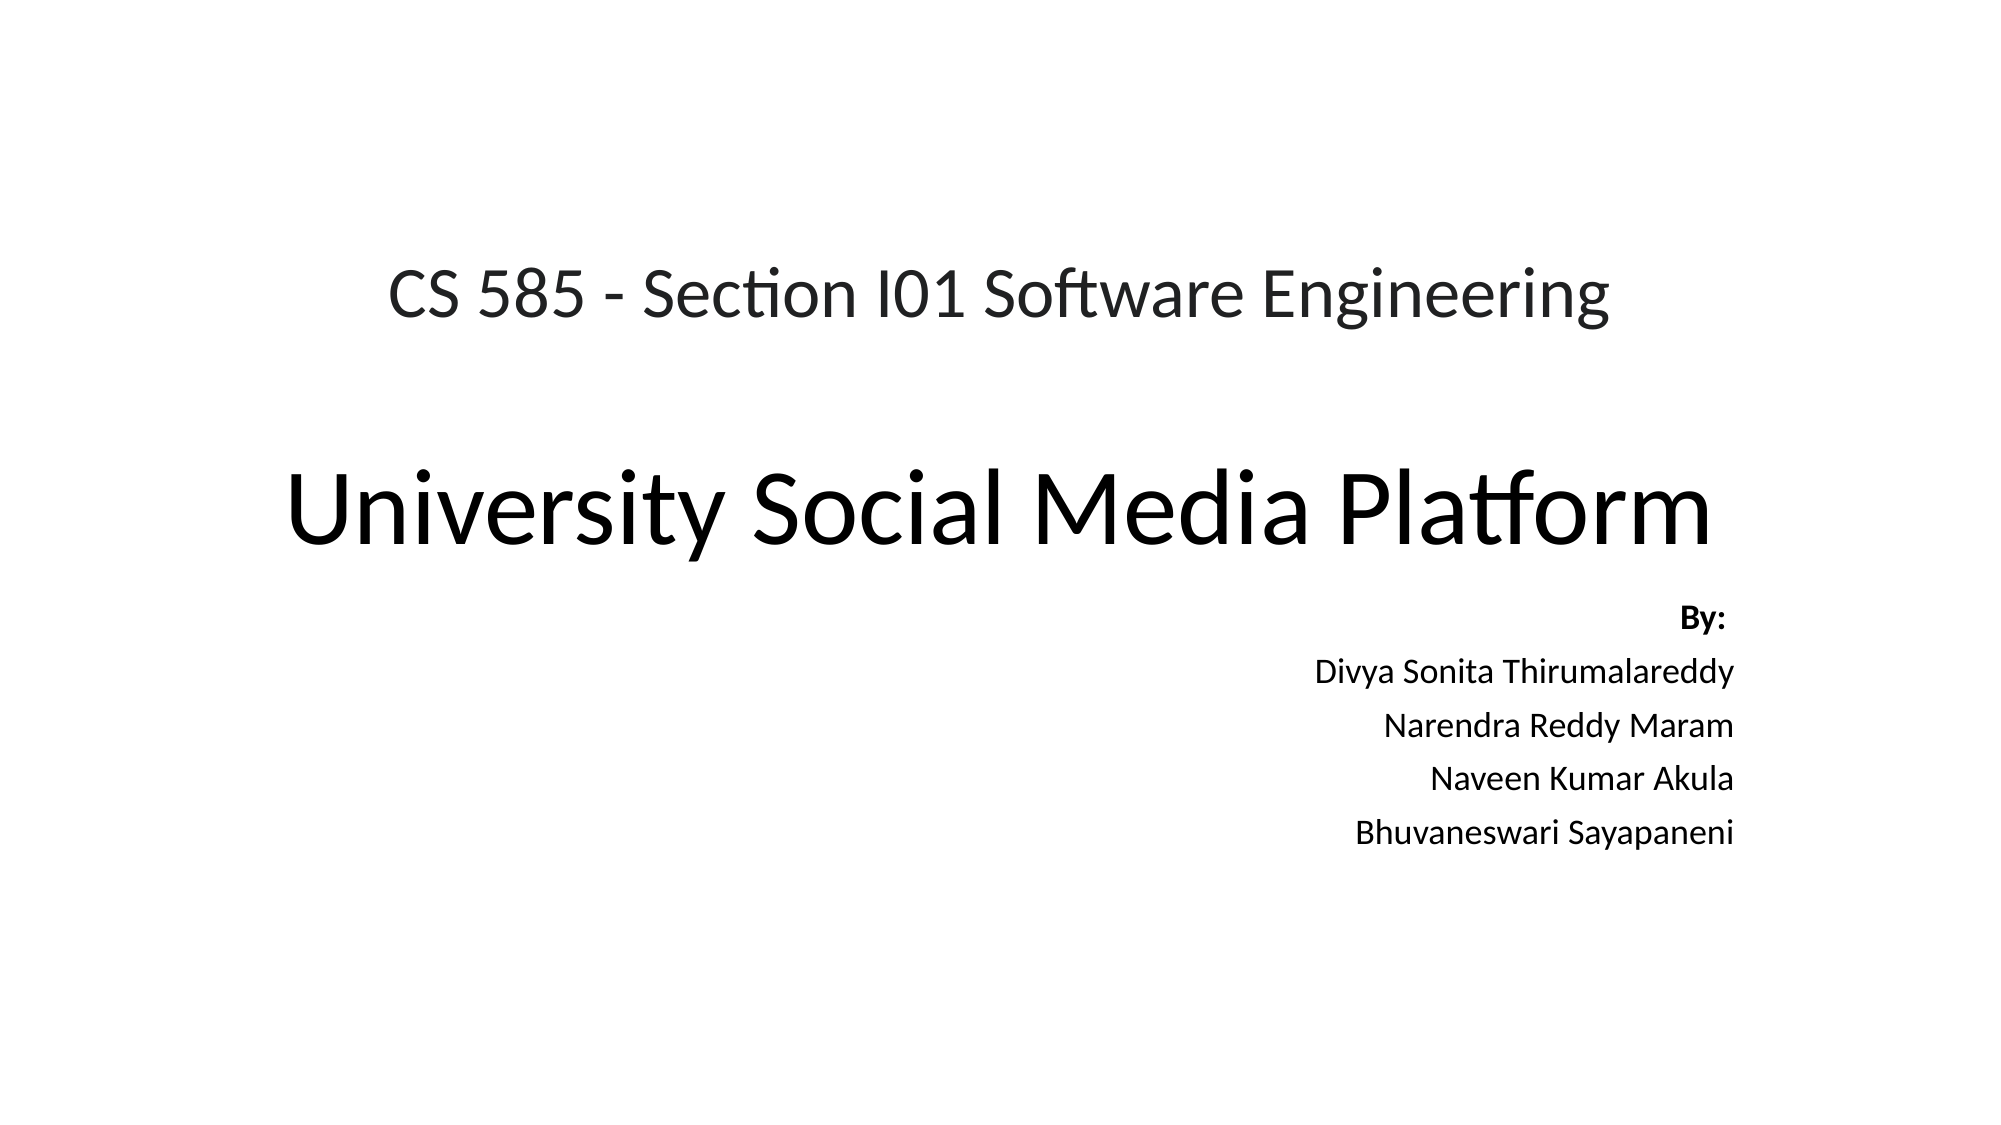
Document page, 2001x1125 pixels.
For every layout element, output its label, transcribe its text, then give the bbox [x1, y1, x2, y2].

title CS 585 - Section I01 Software Engineering University Social Media Platform [249, 184, 1750, 576]
subtitle By: Divya Sonita Thirumalareddy Narendra Reddy Maram Naveen Kumar Akula Bhuvaneswari Sayapaneni [249, 590, 1750, 863]
